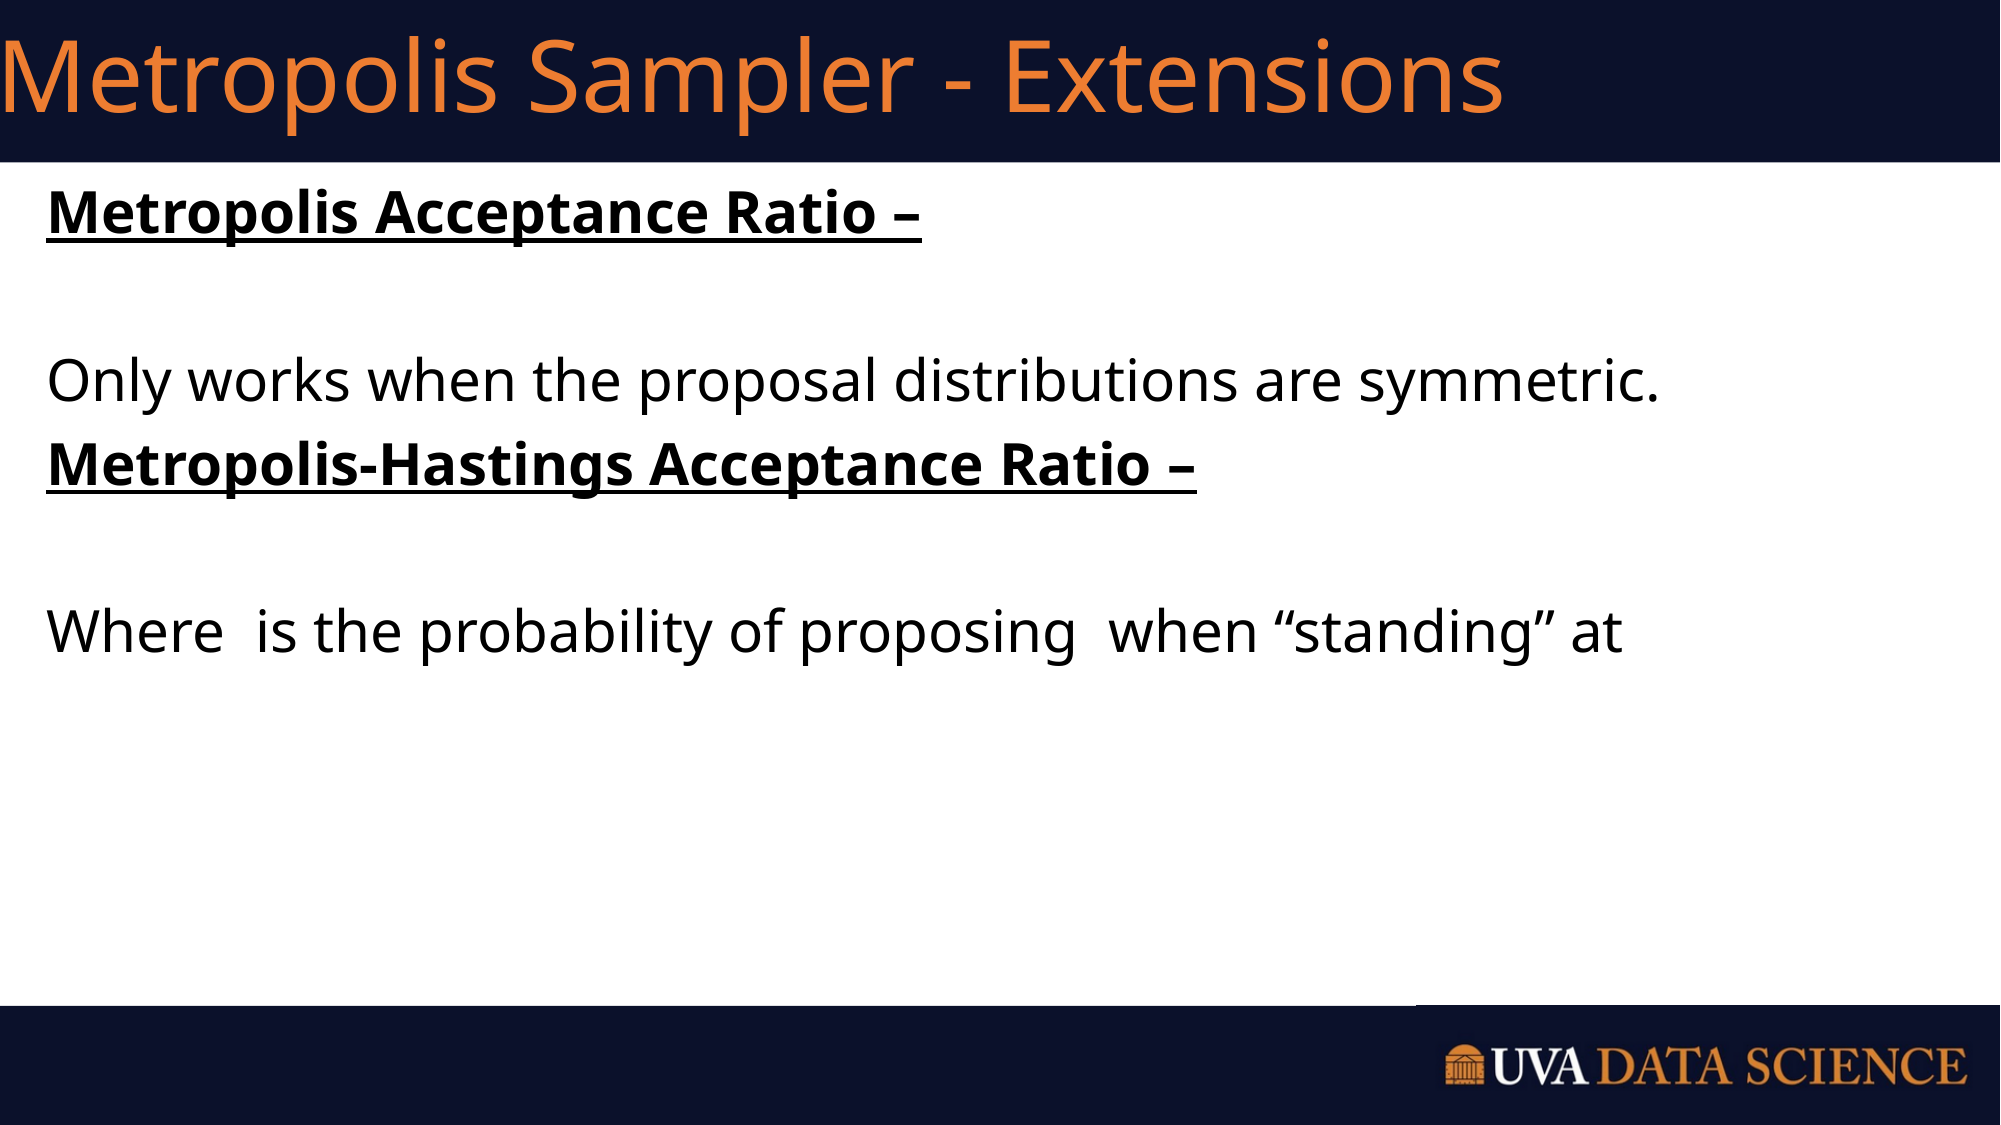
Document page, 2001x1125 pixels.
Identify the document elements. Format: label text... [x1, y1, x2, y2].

text_box [0, 1005, 1415, 1125]
text_box [0, 0, 2000, 164]
text_box Metropolis Sampler - Extensions [0, 4, 1523, 140]
picture [1416, 1005, 2000, 1125]
